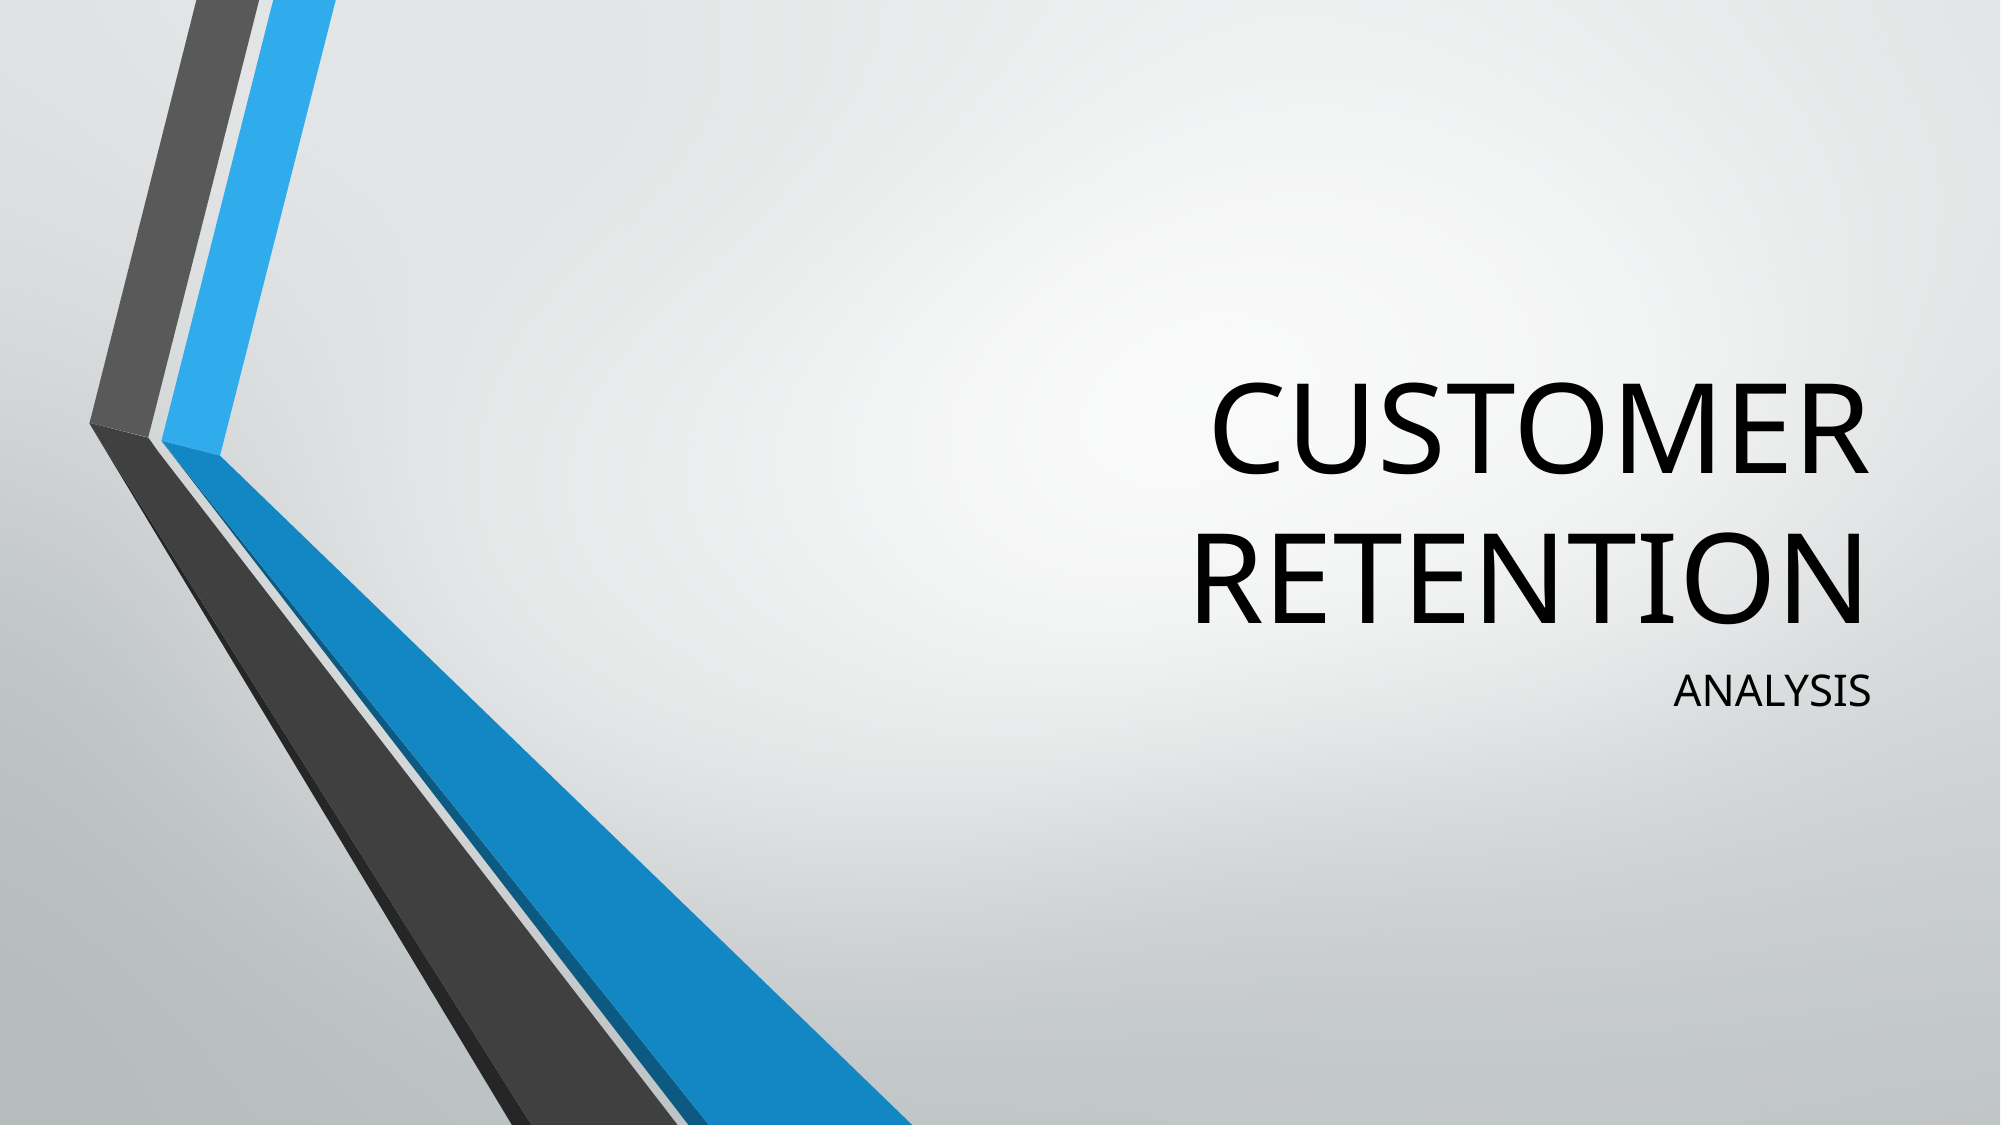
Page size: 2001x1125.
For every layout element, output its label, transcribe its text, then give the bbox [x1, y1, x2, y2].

title CUSTOMER RETENTION [480, 226, 1887, 656]
subtitle ANALYSIS [740, 655, 1887, 884]
